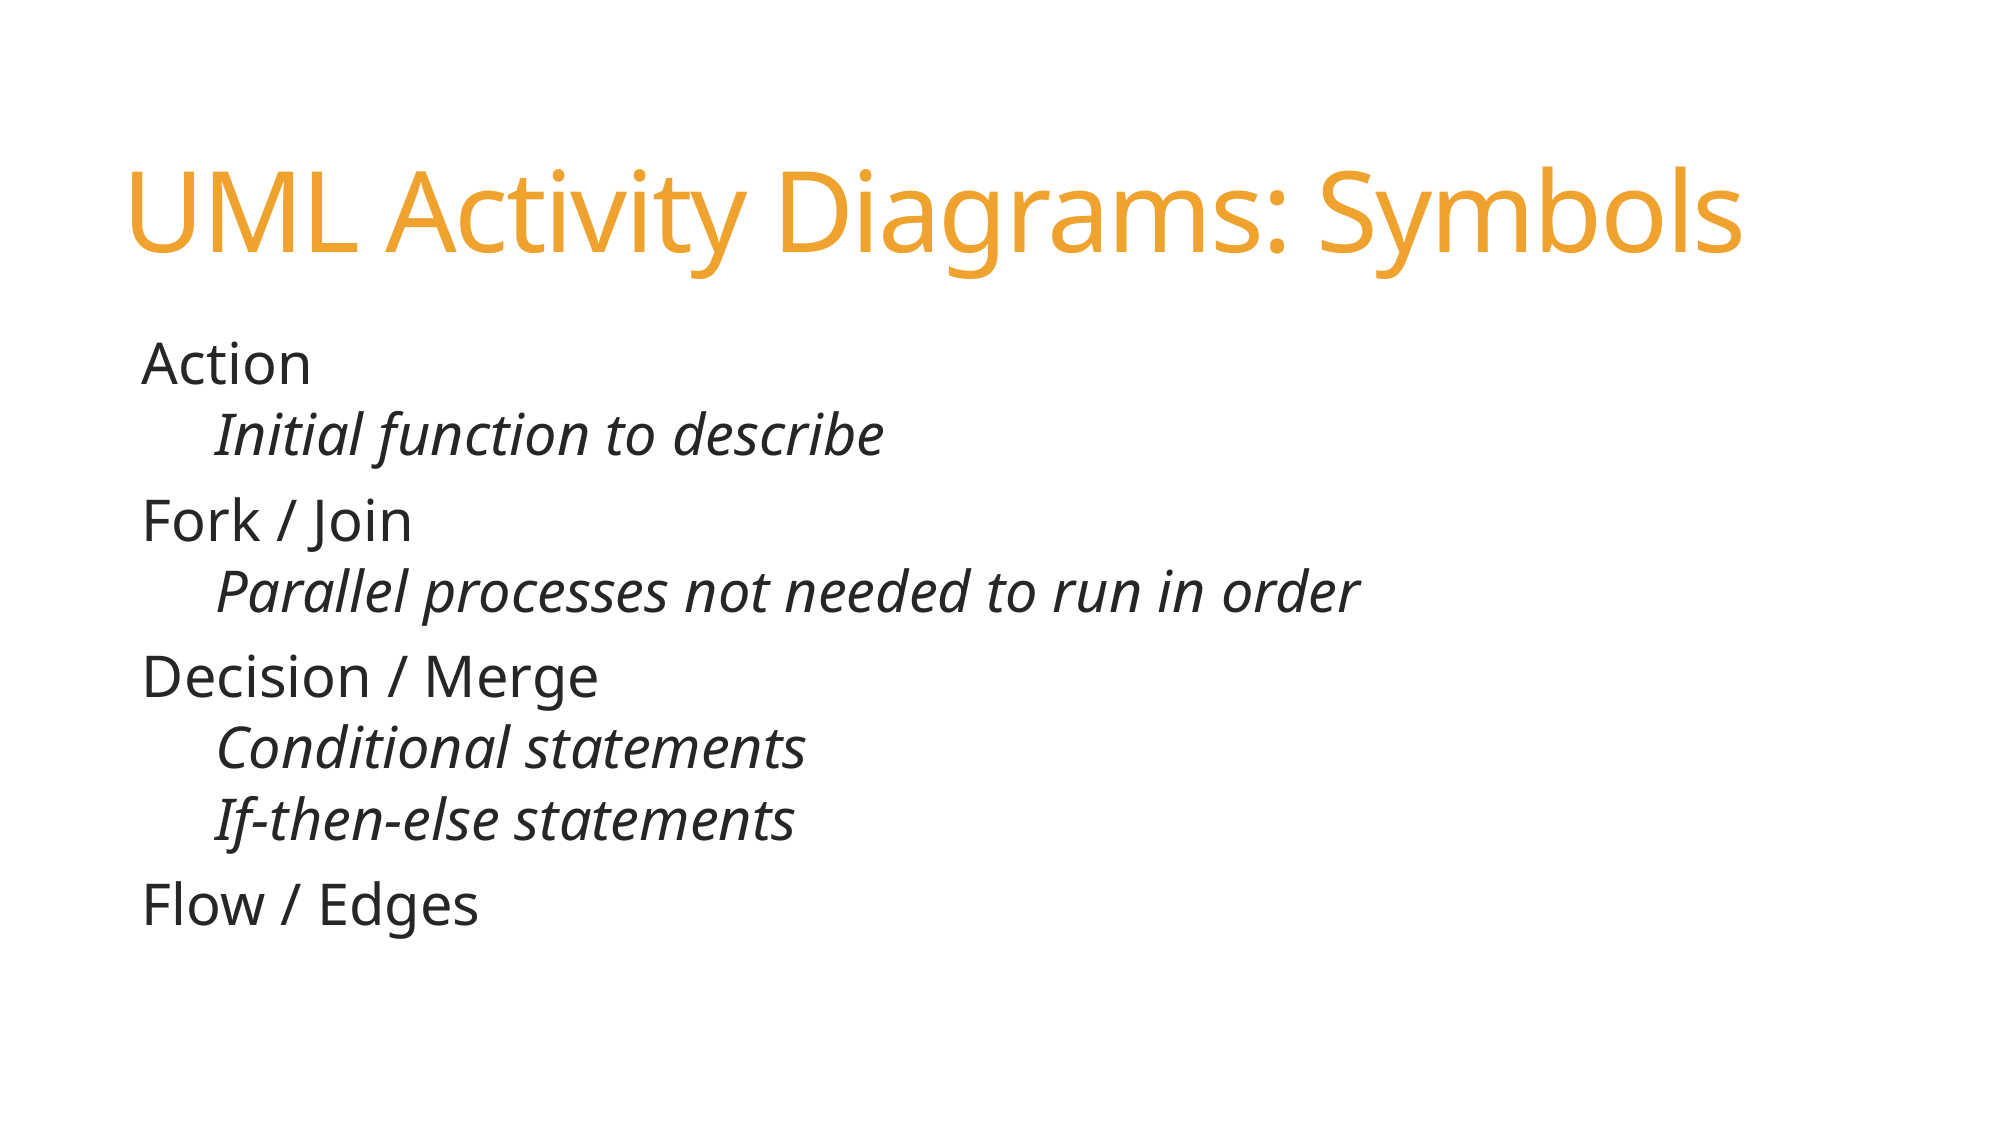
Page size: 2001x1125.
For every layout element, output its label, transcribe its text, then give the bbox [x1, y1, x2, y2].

title UML Activity Diagrams: Symbols [107, 81, 1875, 354]
list Action Initial function to describe Fork / Join Parallel processes not needed to run in order Decision / Merge Conditional statements If-then-else statements Flow / Edges [111, 329, 1876, 948]
